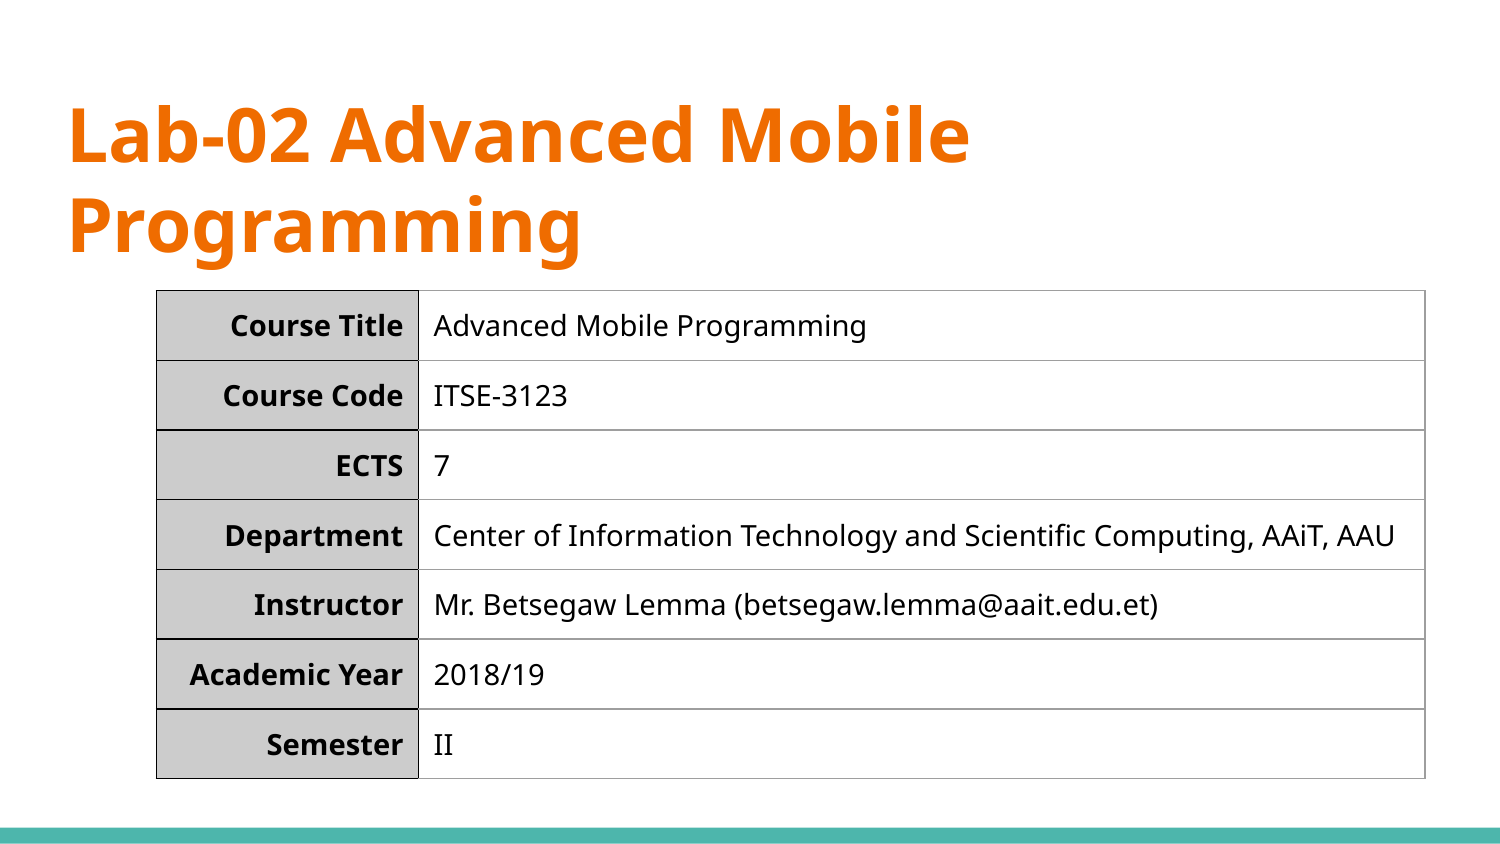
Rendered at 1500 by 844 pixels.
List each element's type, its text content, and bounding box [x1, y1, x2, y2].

table_header Course Title [157, 291, 418, 360]
title Lab-02 Advanced Mobile Programming [51, 72, 1449, 189]
table_cell 7 [419, 431, 1424, 499]
table_cell Course Code [157, 361, 418, 429]
table_cell Mr. Betsegaw Lemma (betsegaw.lemma@aait.edu.et) [419, 570, 1424, 638]
table_cell Department [157, 500, 418, 569]
table_cell ITSE-3123 [419, 361, 1424, 429]
table_cell II [419, 710, 1424, 778]
table_header Advanced Mobile Programming [419, 291, 1424, 360]
table_cell Center of Information Technology and Scientific Computing, AAiT, AAU [419, 500, 1424, 569]
table_cell Instructor [157, 570, 418, 638]
table_cell ECTS [157, 431, 418, 499]
table_cell Academic Year [157, 640, 418, 708]
table_cell 2018/19 [419, 640, 1424, 708]
table_cell Semester [157, 710, 418, 778]
